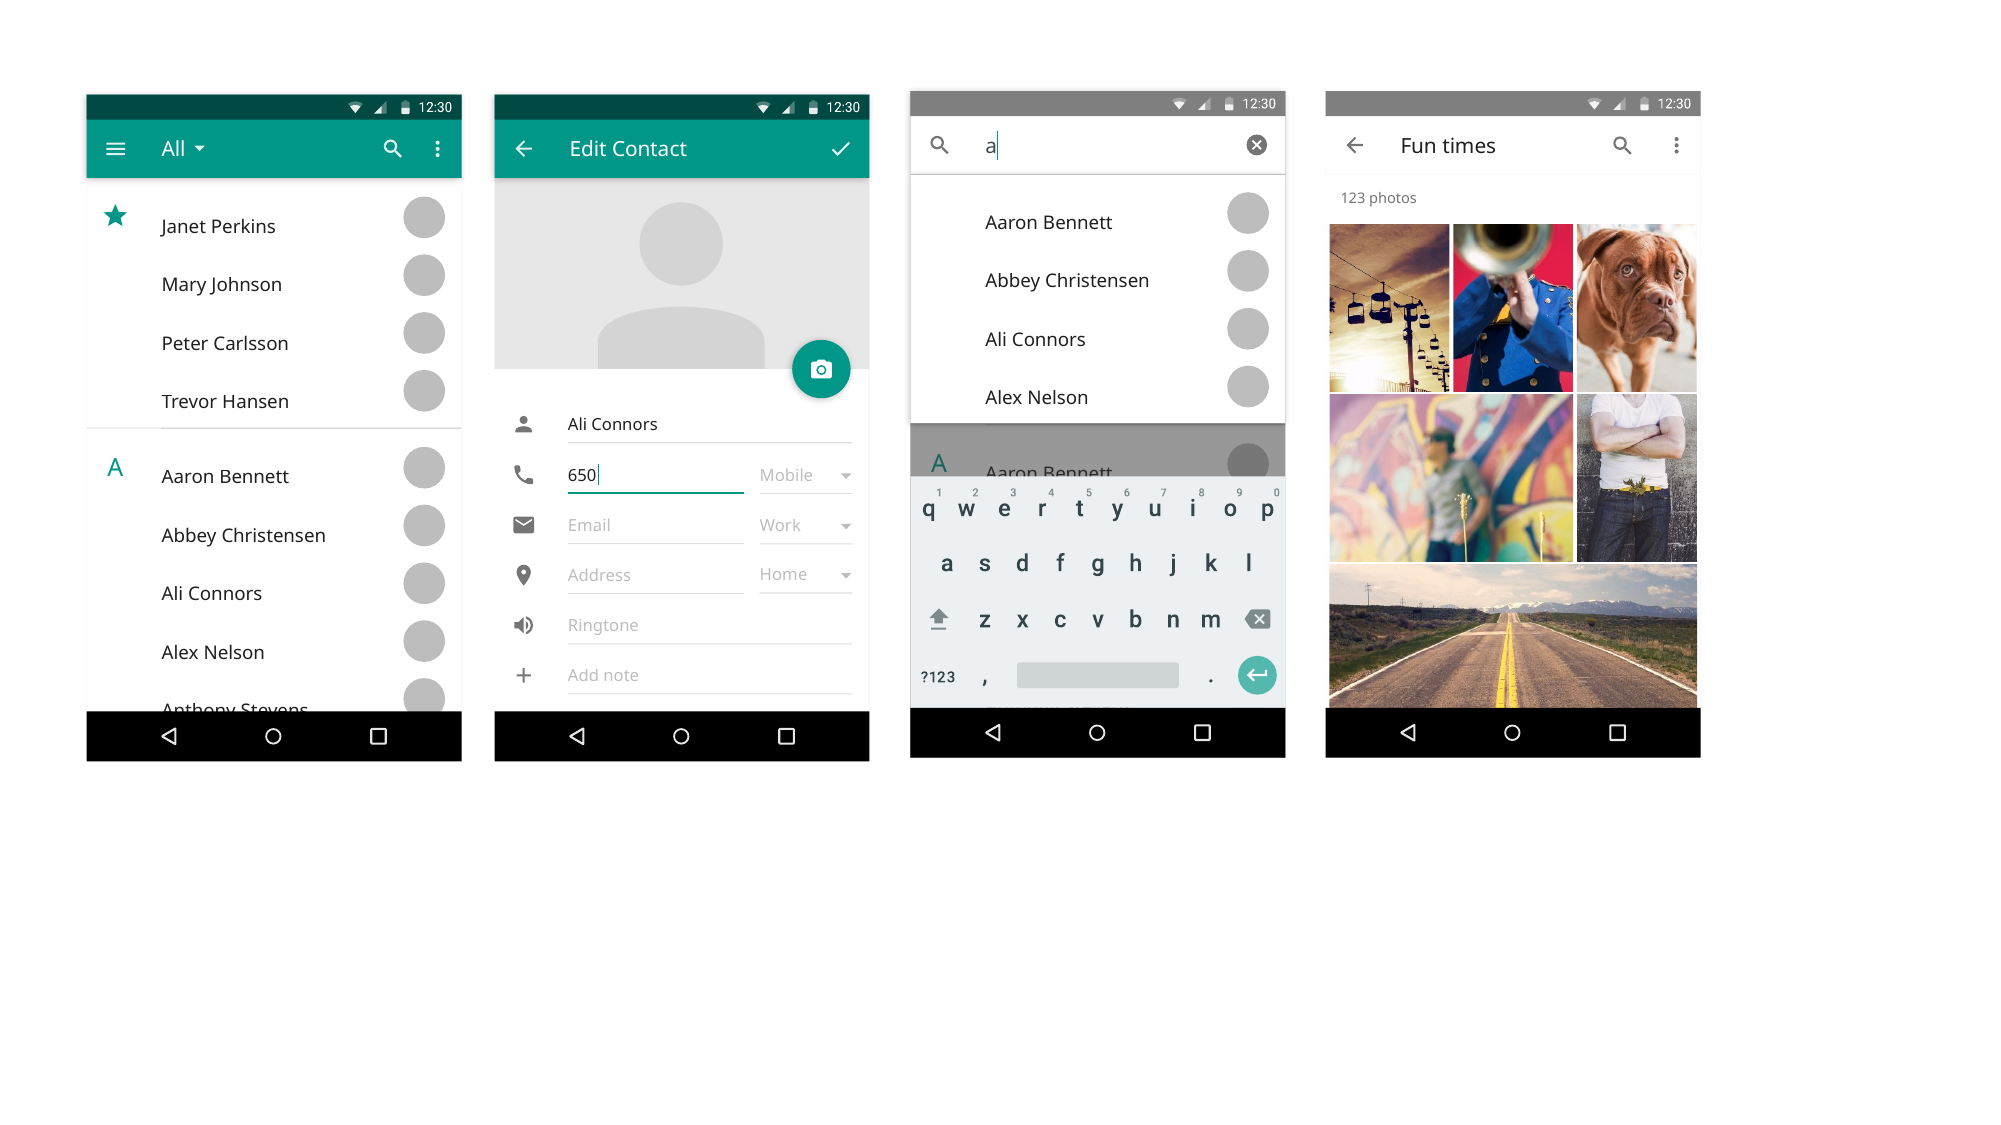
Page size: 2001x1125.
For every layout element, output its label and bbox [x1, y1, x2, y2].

text_box [1325, 91, 1701, 758]
text_box [910, 91, 1286, 758]
text_box [493, 94, 870, 762]
text_box [86, 94, 462, 762]
